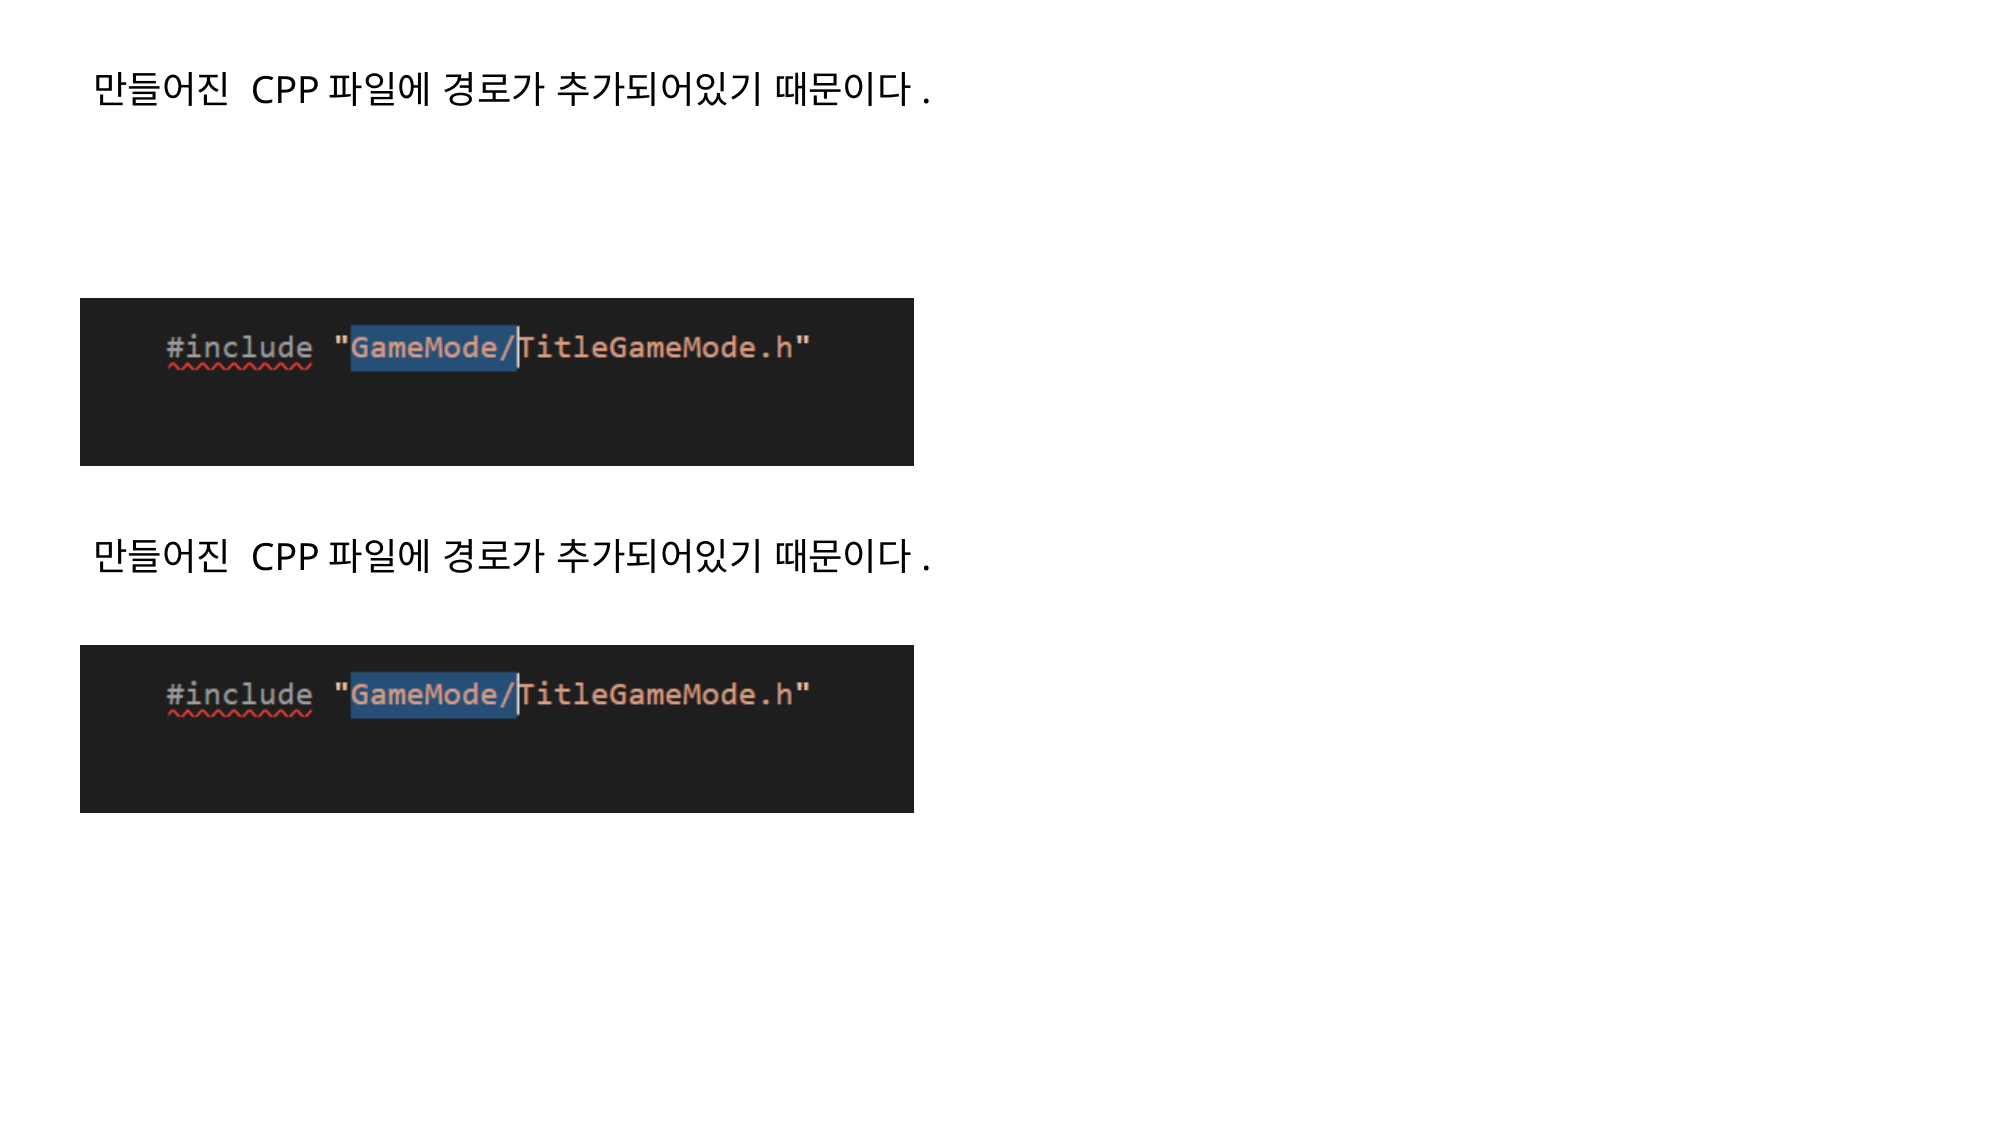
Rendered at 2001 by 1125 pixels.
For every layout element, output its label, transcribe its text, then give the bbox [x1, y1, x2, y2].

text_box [337, 645, 523, 740]
picture [80, 298, 914, 467]
text_box 만들어진 CPP파일에 경로가 추가되어있기 때문이다. [78, 58, 1399, 119]
picture [80, 645, 914, 814]
text_box 만들어진 CPP파일에 경로가 추가되어있기 때문이다. [78, 525, 1399, 586]
